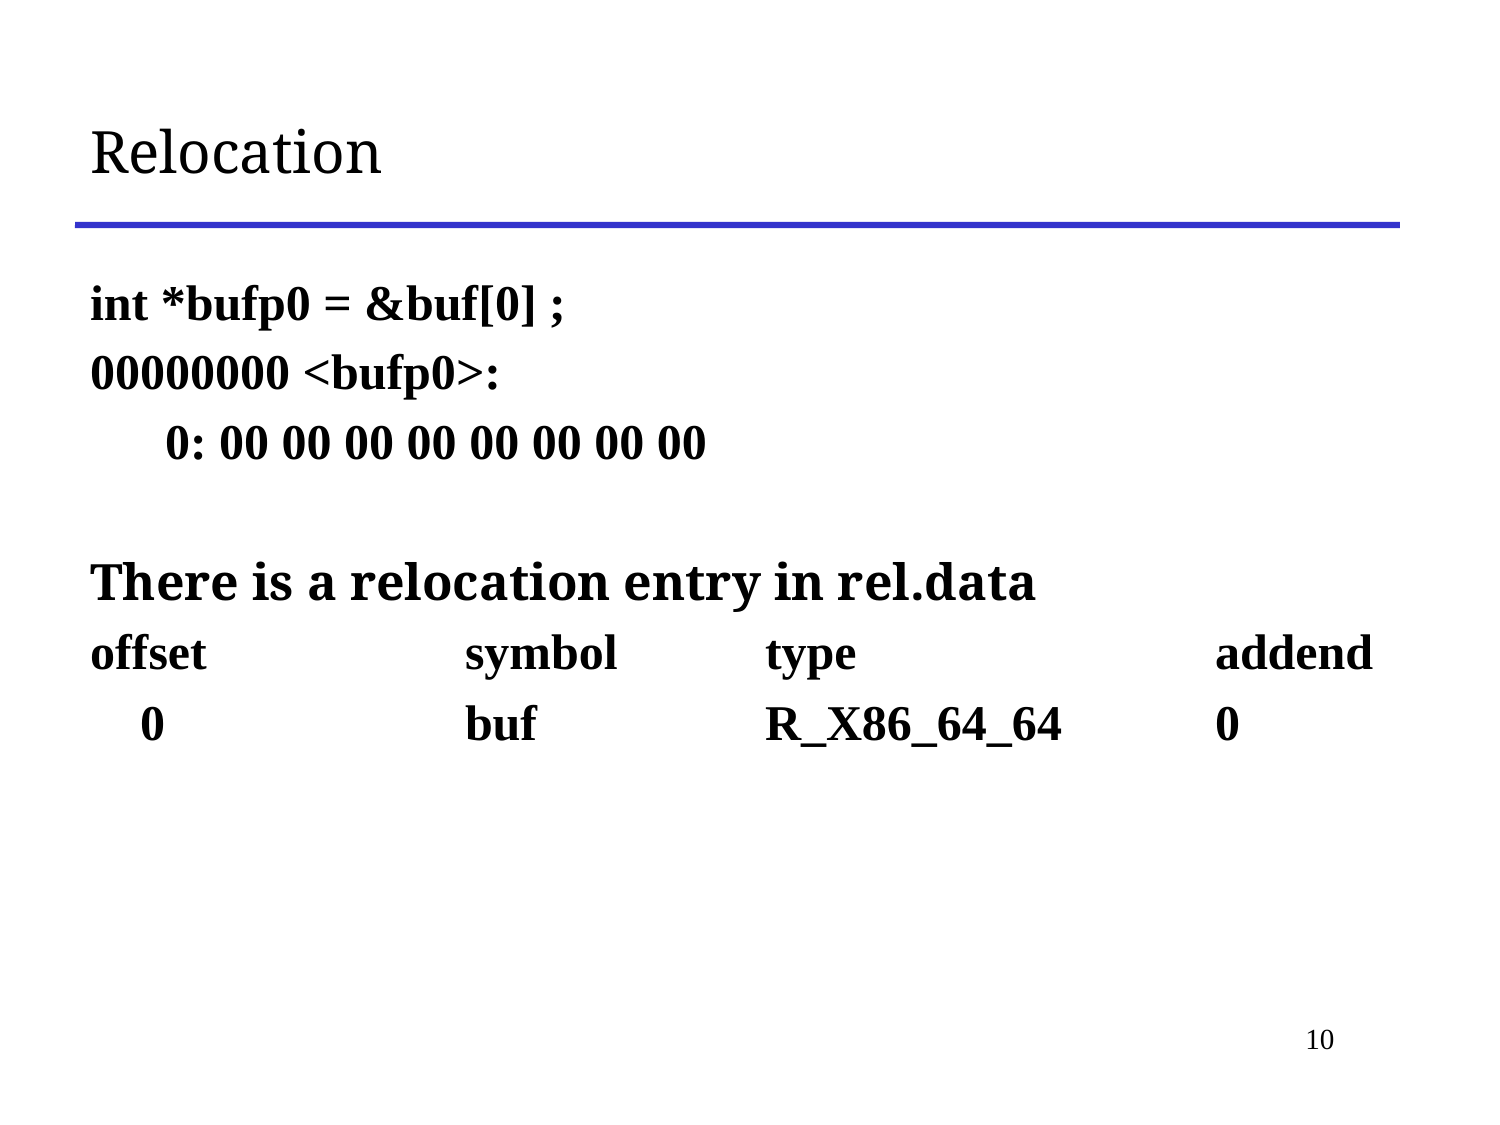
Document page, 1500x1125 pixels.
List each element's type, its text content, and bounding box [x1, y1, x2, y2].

list int *bufp0 = &buf[0] ; 00000000 <bufp0>: 0: 00 00 00 00 00 00 00 00 There is a relocation entry in rel.data offset symbol type addend 0 buf R_X86_64_64 0 [75, 262, 1438, 988]
title Relocation [75, 75, 1400, 225]
slide_number 10 [1137, 1012, 1351, 1088]
